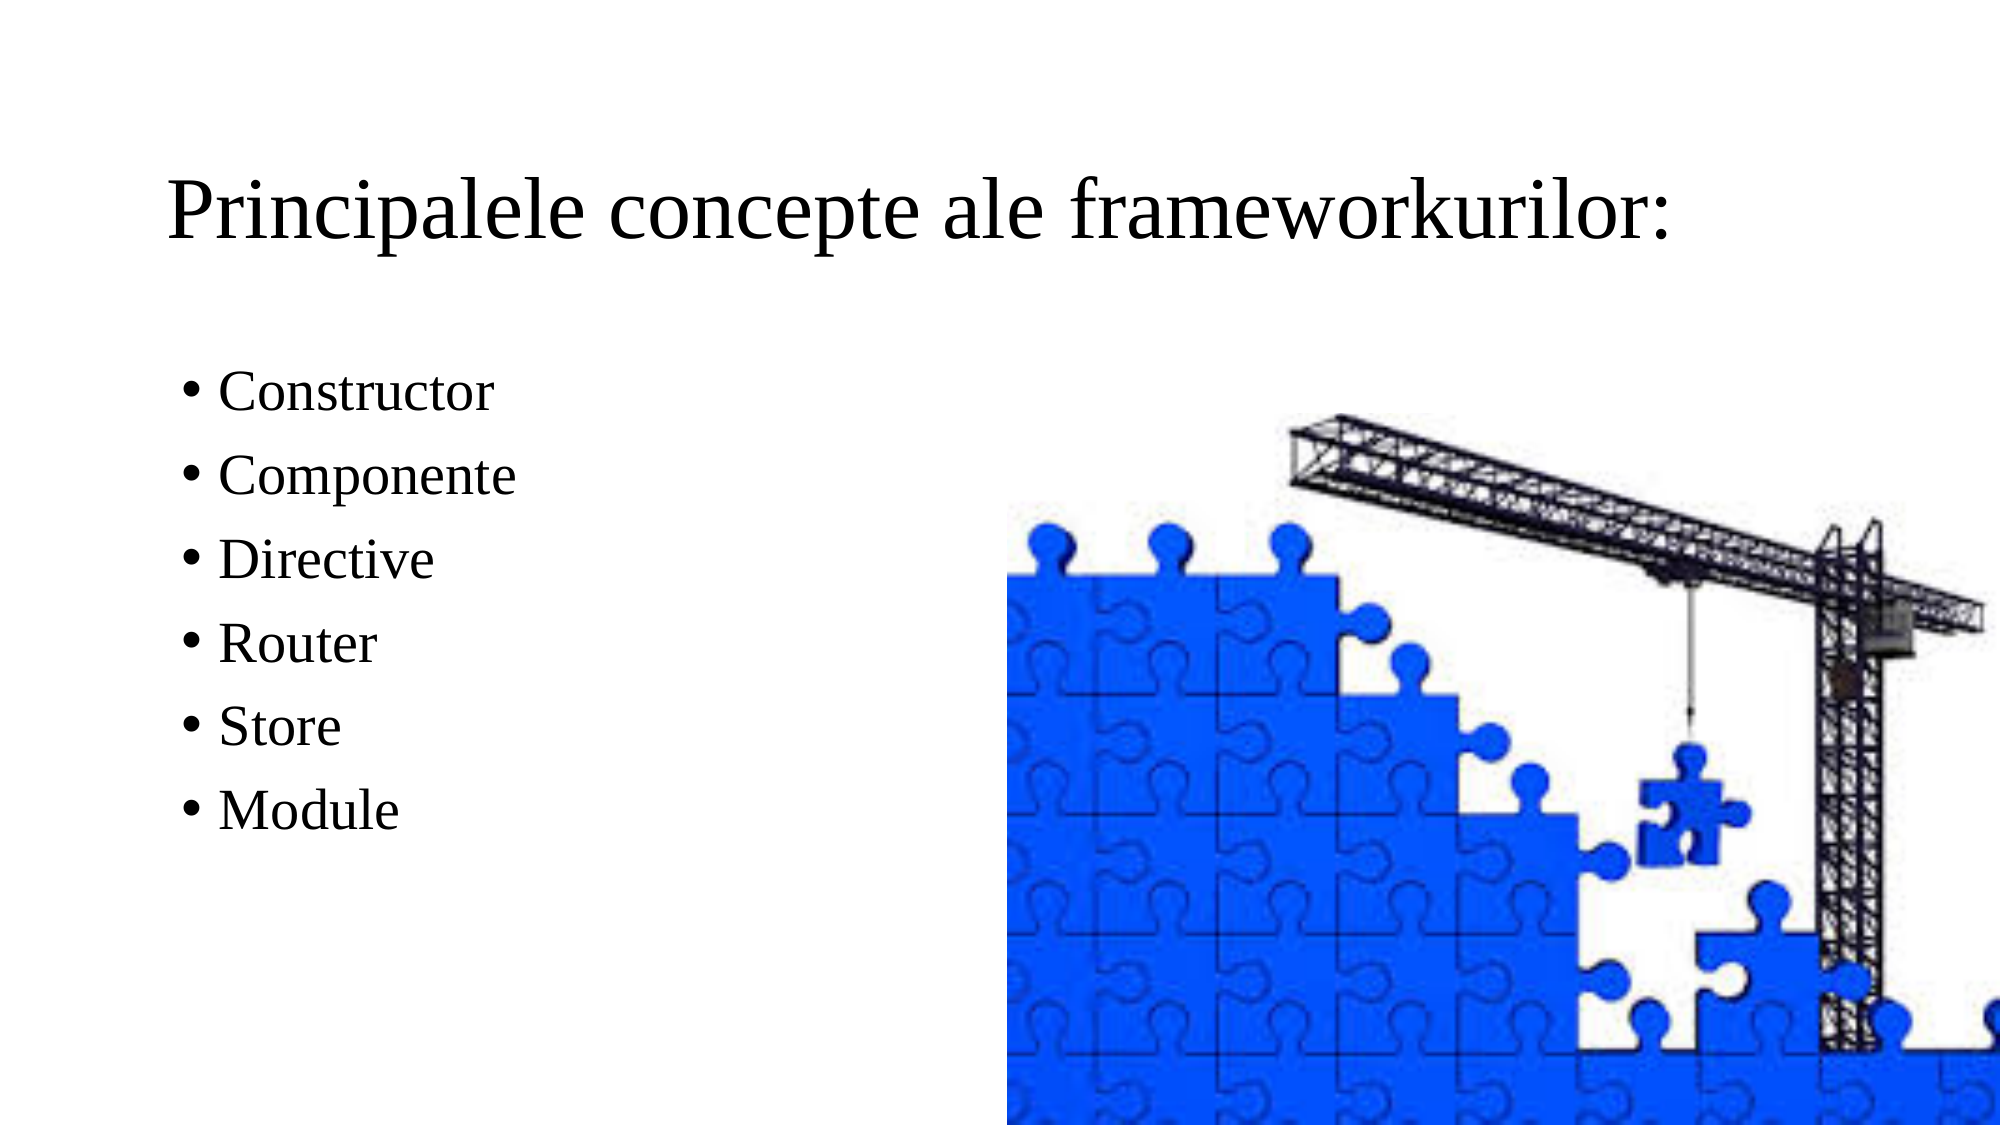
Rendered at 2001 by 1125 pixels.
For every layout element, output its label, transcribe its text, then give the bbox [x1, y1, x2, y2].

list Constructor Componente Directive Router Store Module [166, 352, 736, 983]
title Principalele concepte ale frameworkurilor: [151, 153, 1877, 372]
picture [1007, 413, 2000, 1125]
